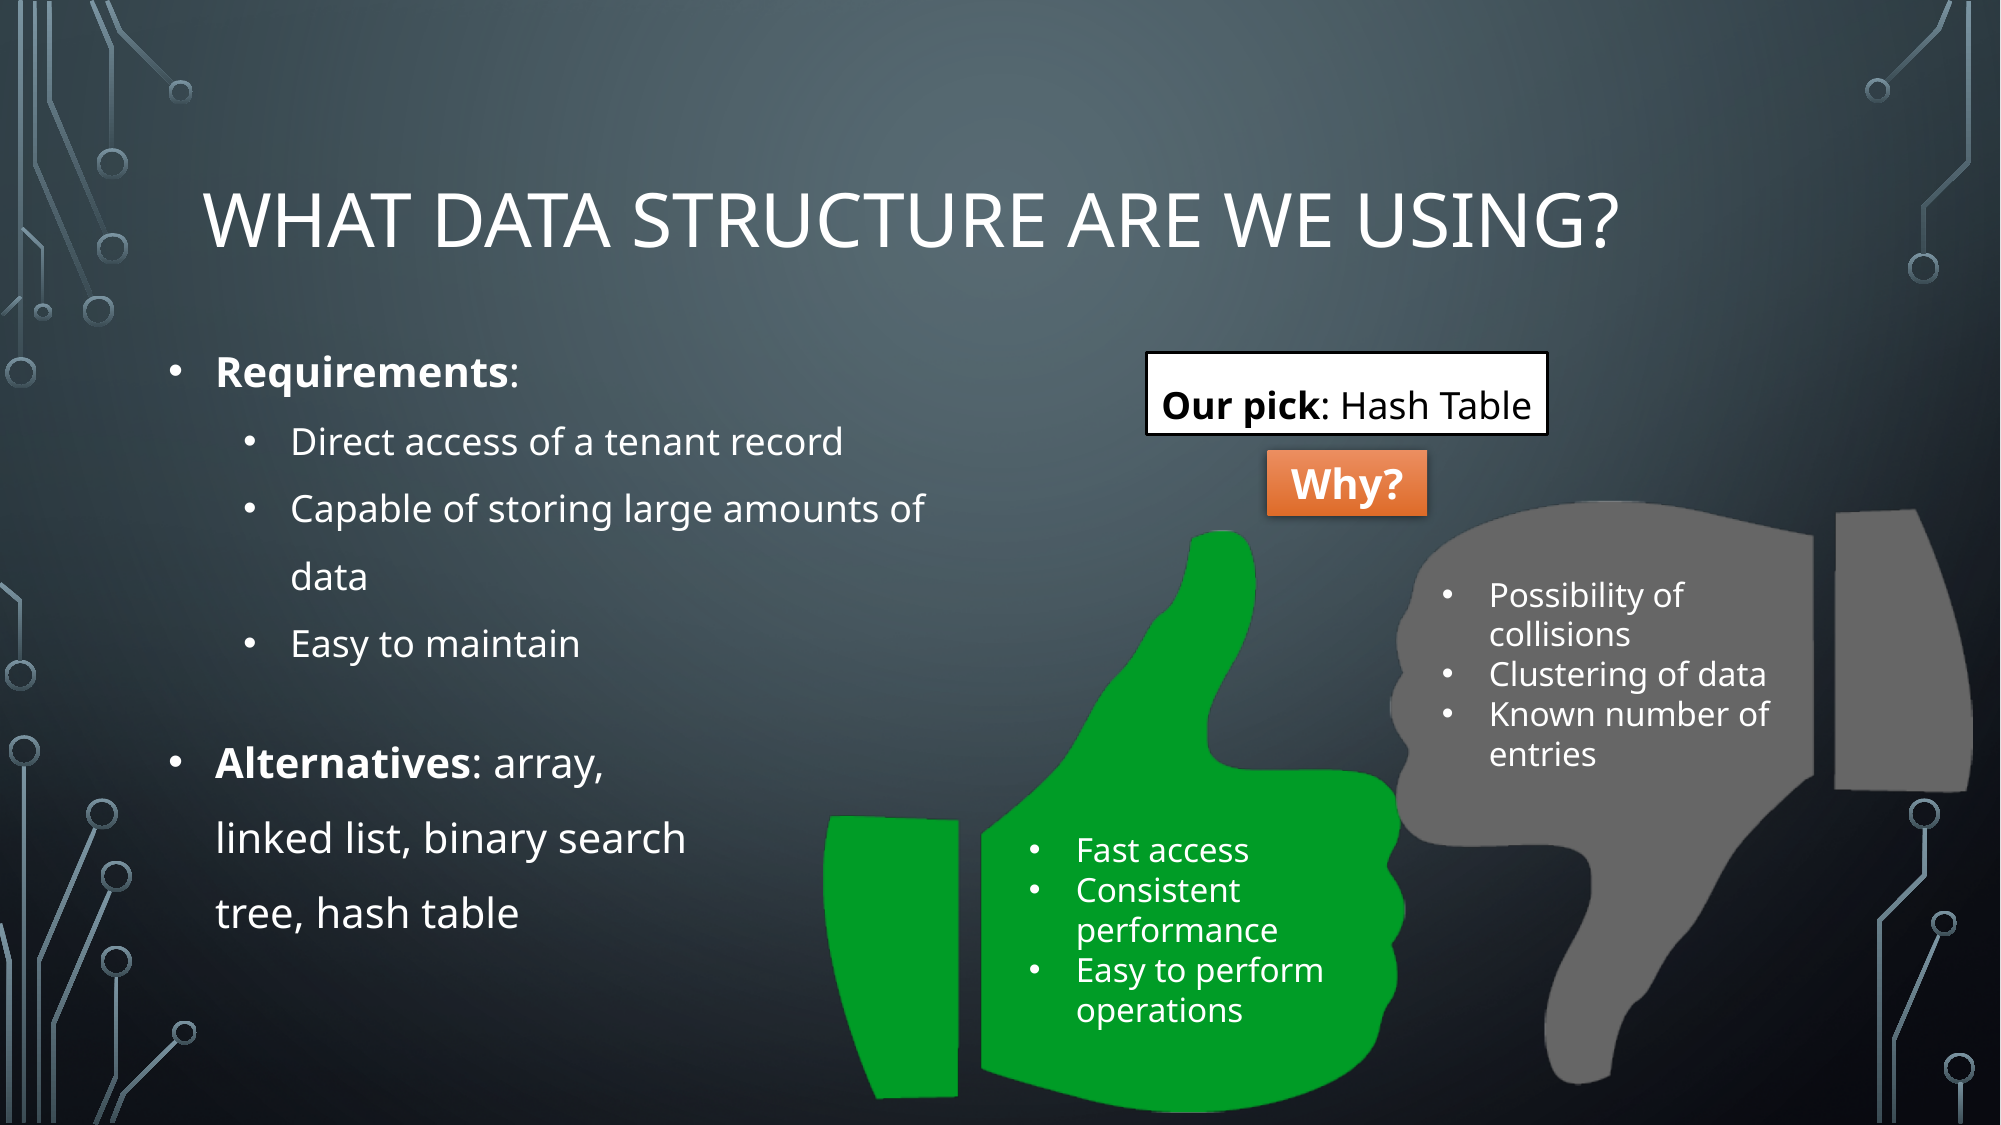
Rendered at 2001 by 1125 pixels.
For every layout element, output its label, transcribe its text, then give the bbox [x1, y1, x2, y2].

text_box Requirements: Direct access of a tenant record Capable of storing large amounts of data Easy to maintain [153, 312, 1026, 673]
text_box Why? [1267, 450, 1428, 516]
picture [822, 479, 1973, 1125]
text_box Our pick: Hash Table [1145, 351, 1549, 436]
text_box Alternatives: array, linked list, binary search tree, hash table [153, 704, 720, 944]
title What Data Structure are we Using? [187, 101, 1813, 344]
